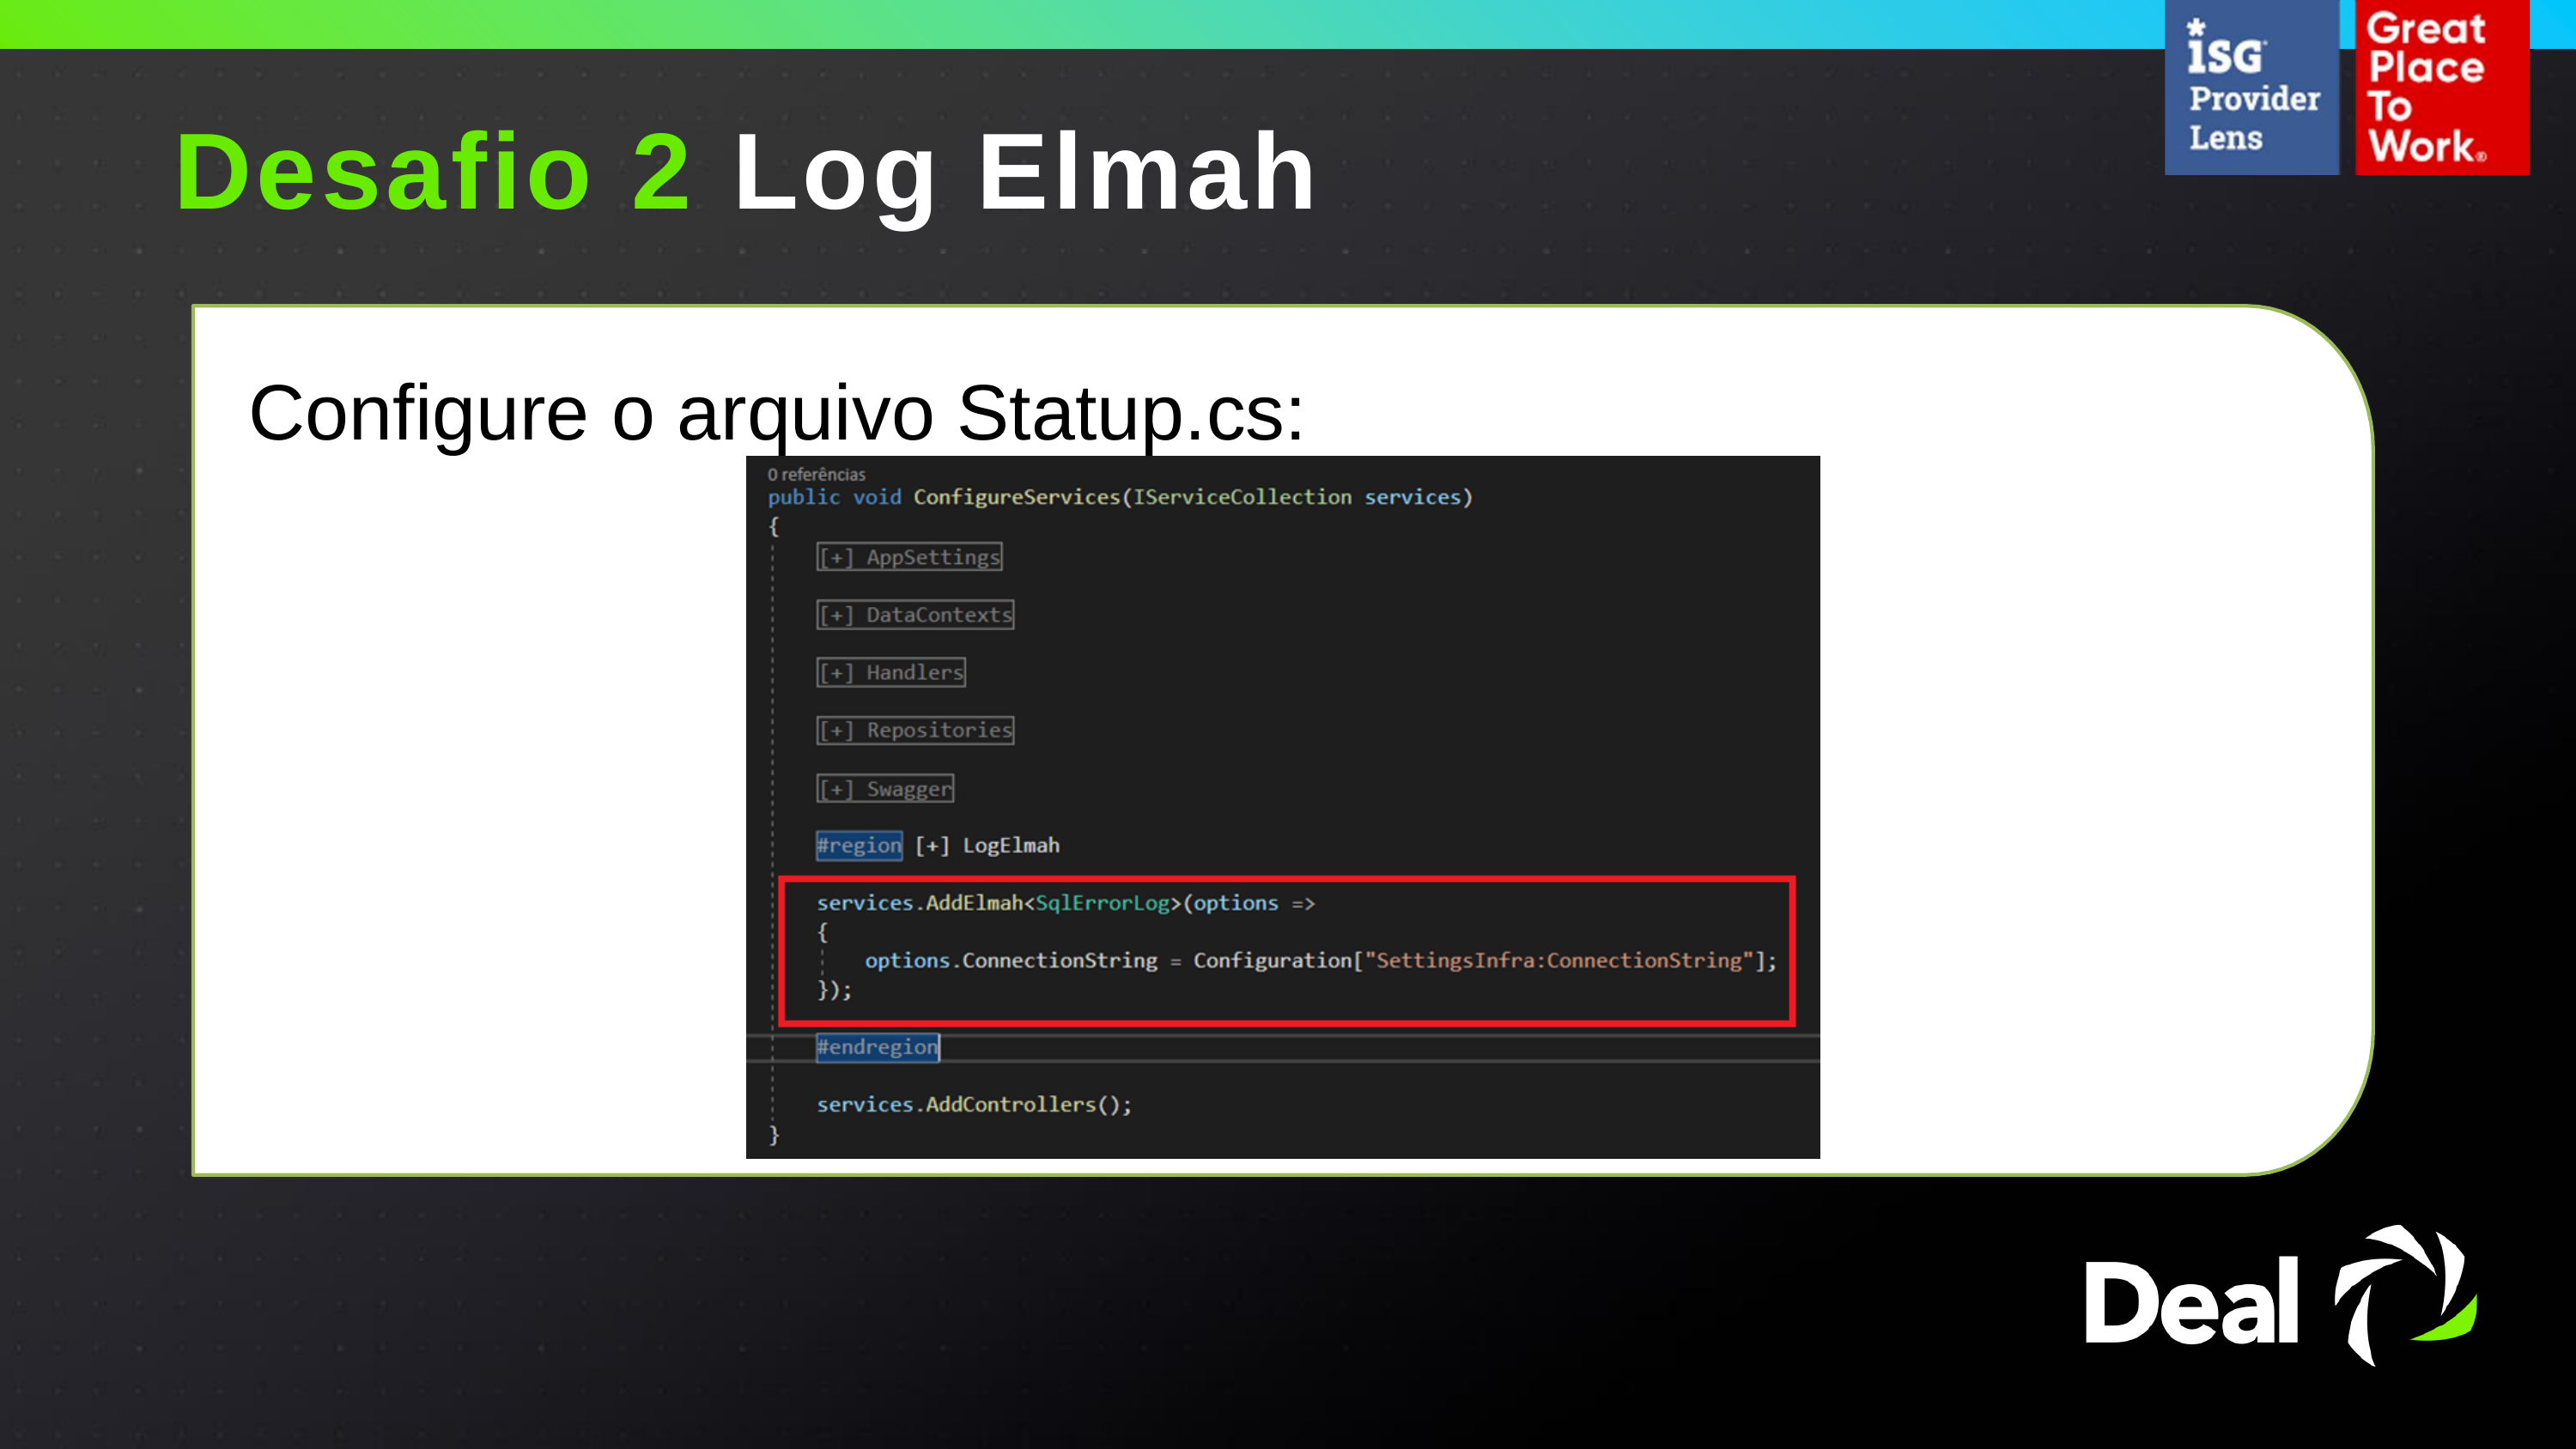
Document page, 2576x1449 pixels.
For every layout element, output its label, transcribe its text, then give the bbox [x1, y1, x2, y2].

text_box [191, 304, 2375, 1177]
picture [0, 0, 2576, 1449]
text_box Desafio 2 Log Elmah [171, 99, 1395, 231]
title Configure o arquivo Statup.cs: [246, 359, 2287, 603]
